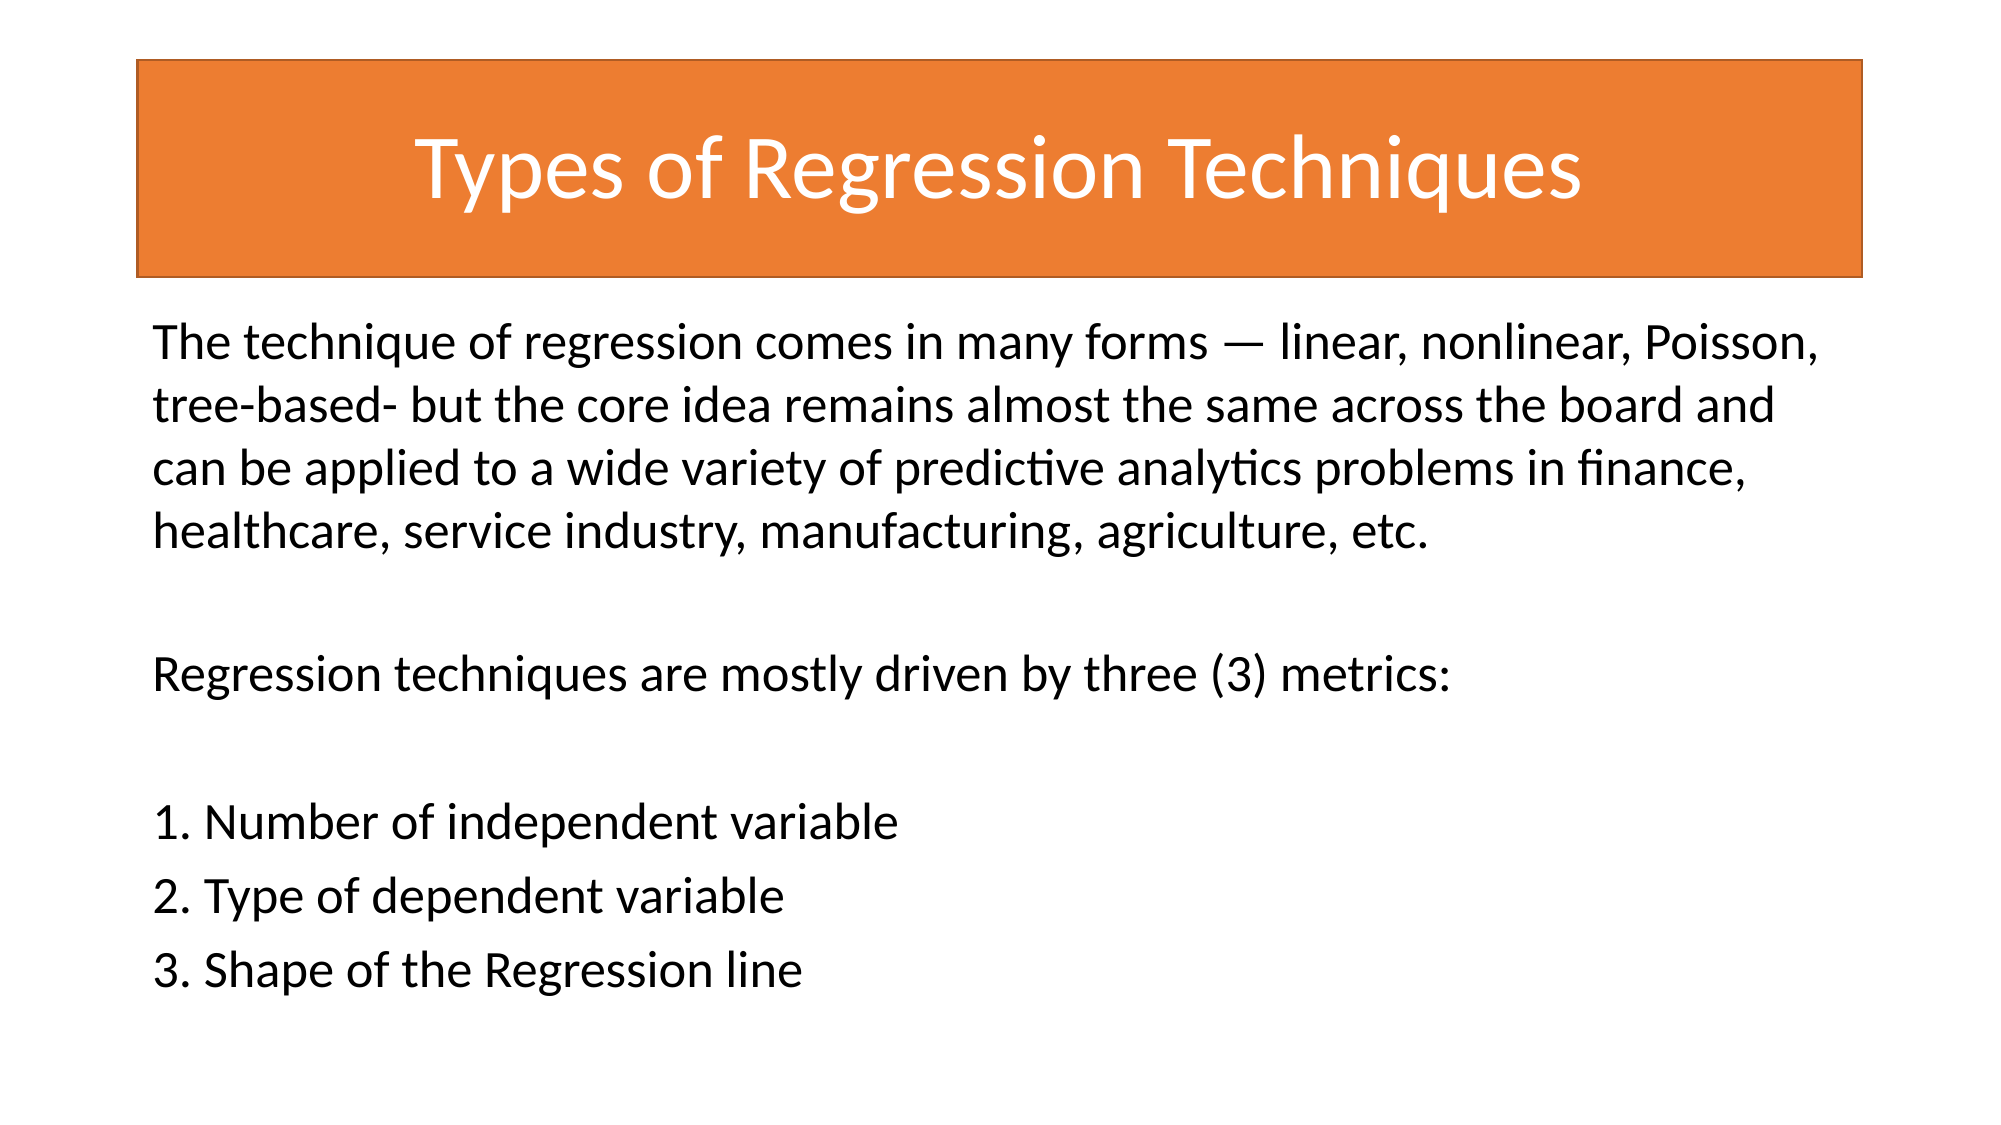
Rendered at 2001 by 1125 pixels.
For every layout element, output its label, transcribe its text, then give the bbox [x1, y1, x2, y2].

list The technique of regression comes in many forms — linear, nonlinear, Poisson, tree-based- but the core idea remains almost the same across the board and can be applied to a wide variety of predictive analytics problems in finance, healthcare, service industry, manufacturing, agriculture, etc. Regression techniques are mostly driven by three (3) metrics: 1. Number of independent variable 2. Type of dependent variable 3. Shape of the Regression line [137, 299, 1863, 1014]
title Types of Regression Techniques [136, 59, 1863, 278]
